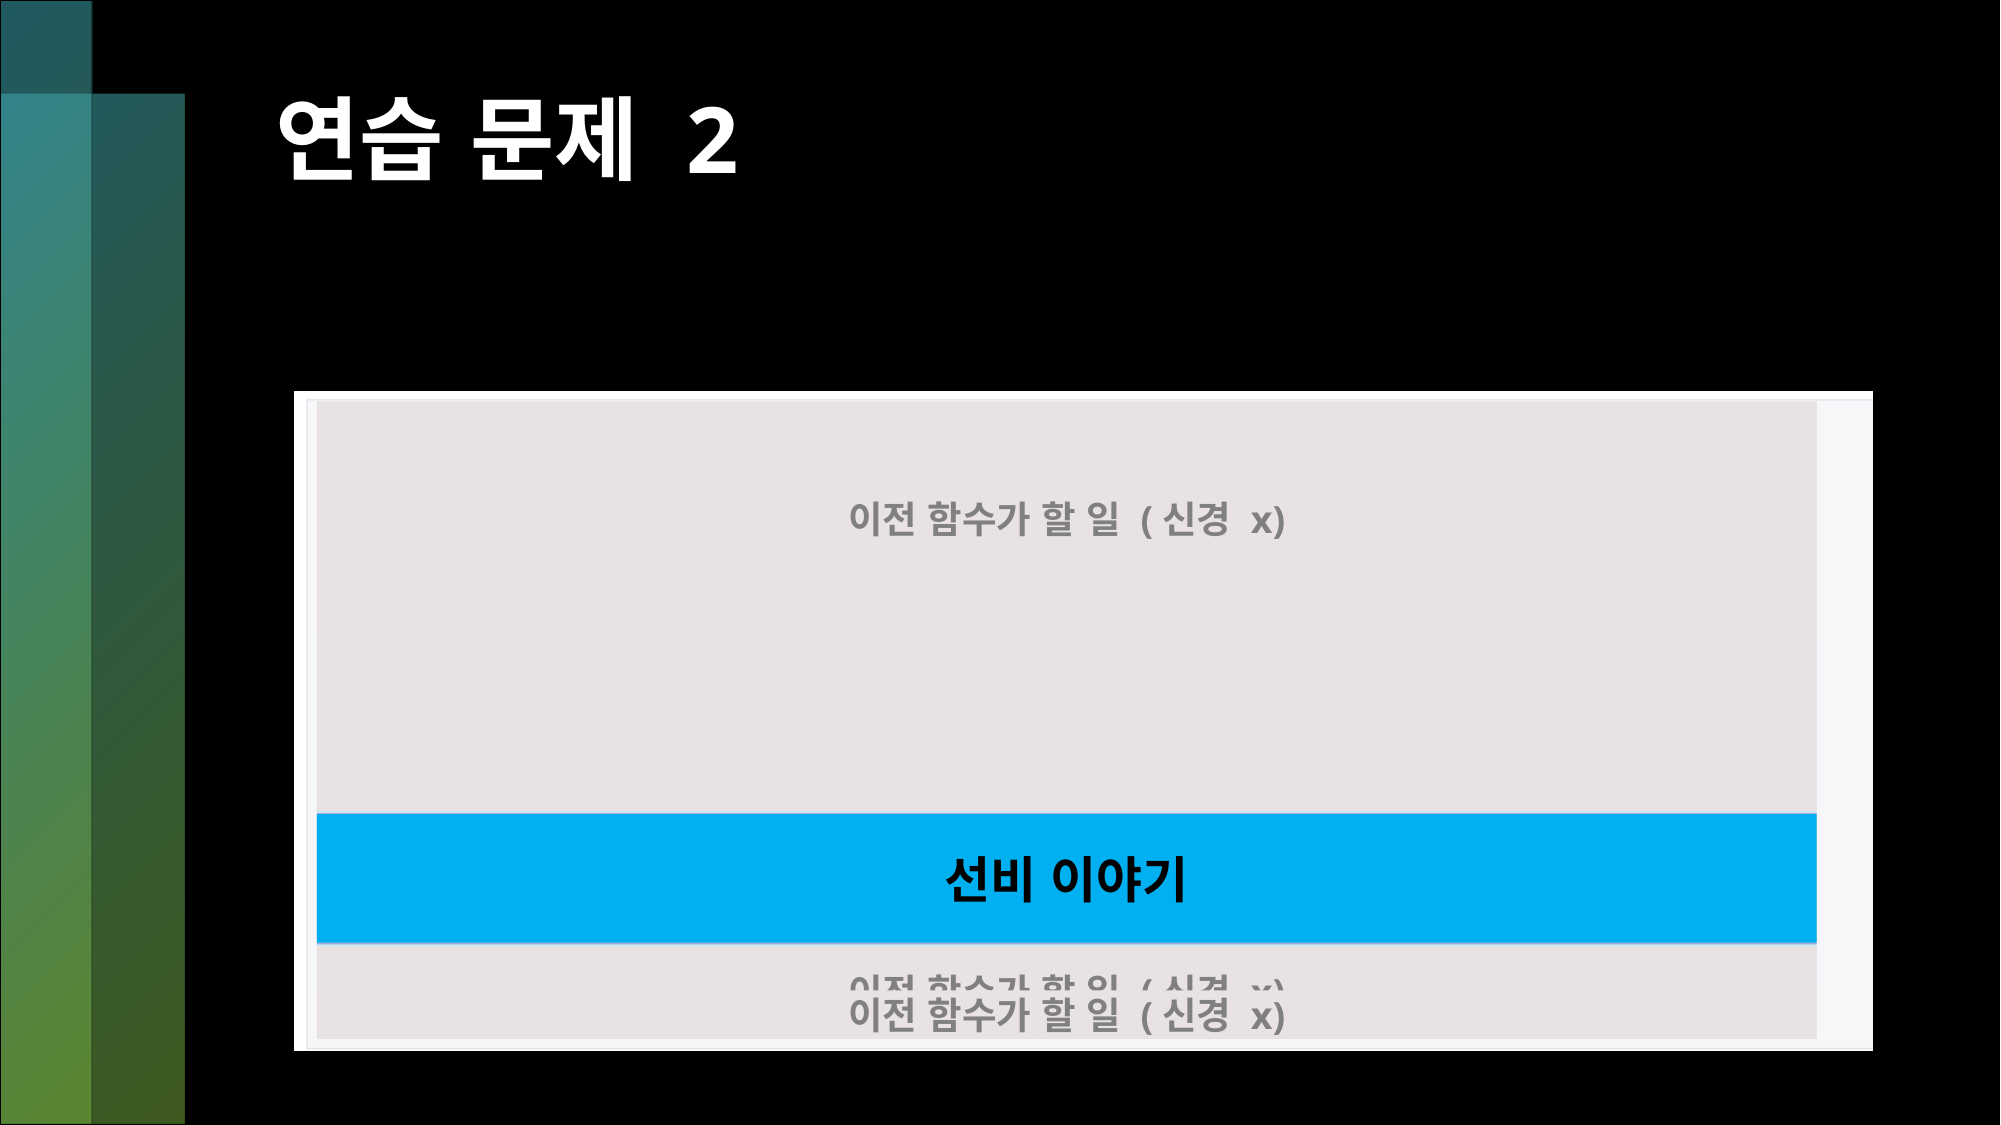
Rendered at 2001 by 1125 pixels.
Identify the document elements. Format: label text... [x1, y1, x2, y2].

picture [294, 391, 1873, 1051]
title 연습 문제 2 [260, 74, 1817, 329]
